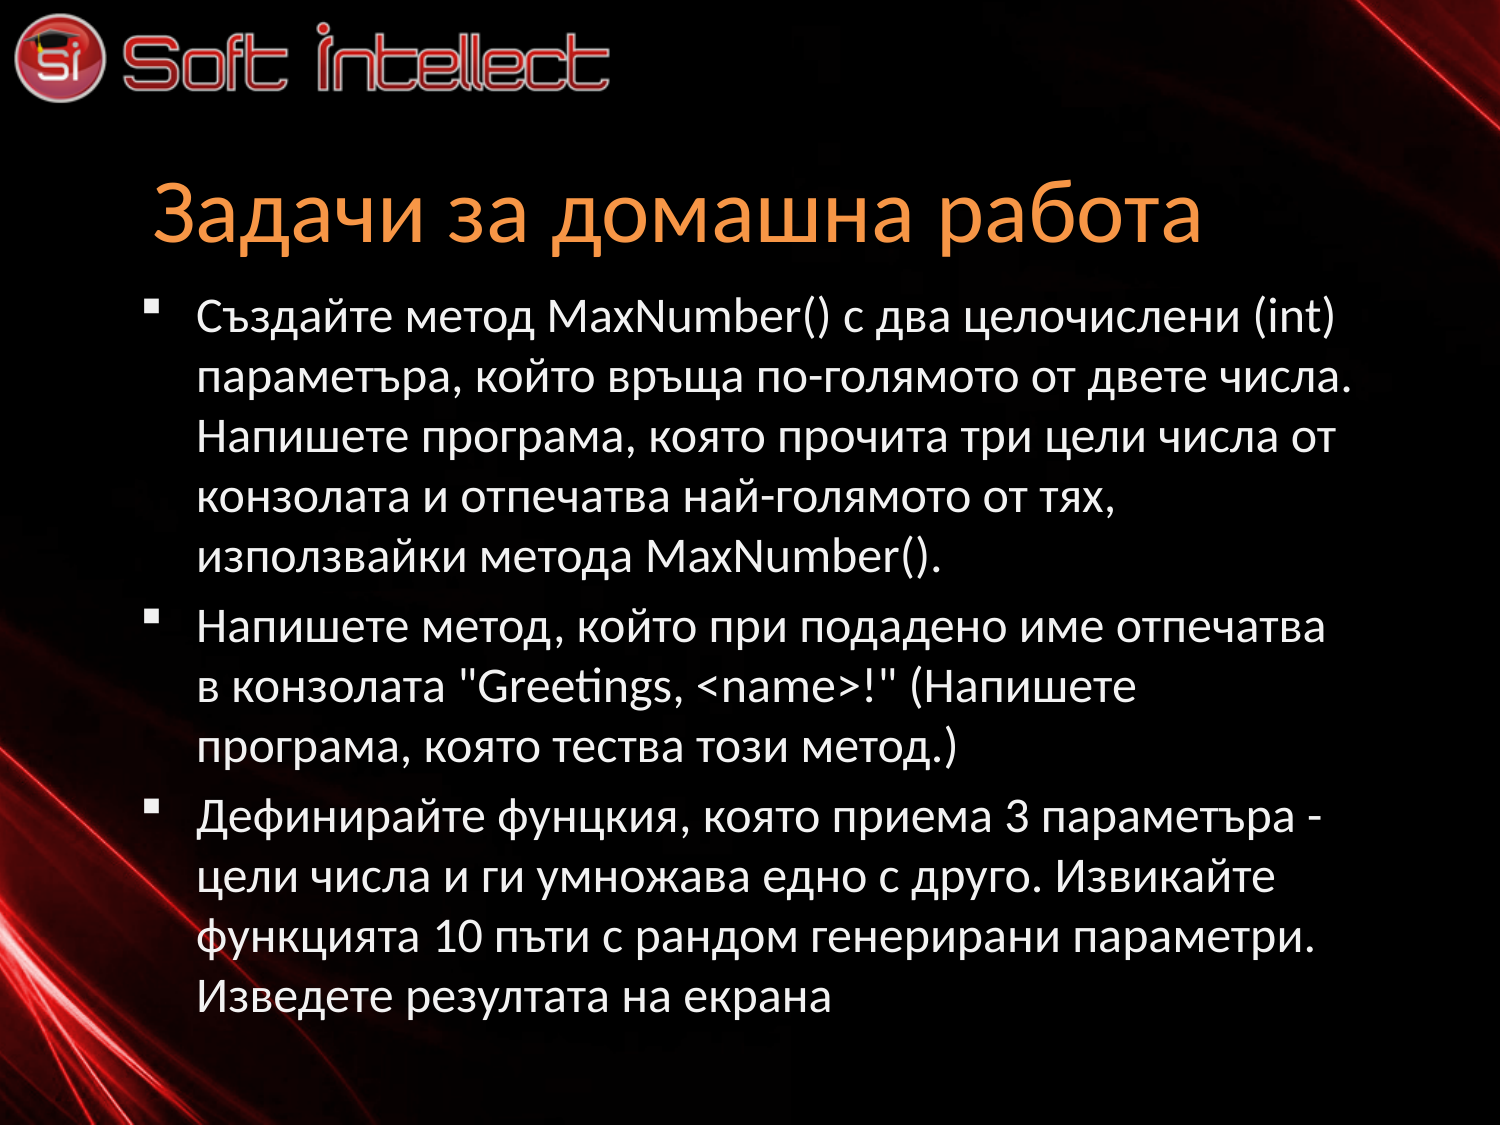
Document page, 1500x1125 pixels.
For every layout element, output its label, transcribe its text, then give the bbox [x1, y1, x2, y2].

picture [0, 0, 1500, 1125]
list Създайте метод MaxNumber() с два целочислени (int) параметъра, който връща по-голямото от двете числа. Напишете програма, която прочита три цели числа от конзолата и отпечатва най-голямото от тях, използвайки метода MaxNumber(). Напишете метод, който при подадено име отпечатва в конзолата "Greetings, <name>!" (Напишете програма, която тества този метод.) Дефинирайте фунцкия, която приема 3 параметъра - цели числа и ги умножава едно с друго. Извикайте функцията 10 пъти с рандом генерирани параметри. Изведете резултата на екрана [125, 275, 1375, 1075]
title Задачи за домашна работа [137, 112, 1488, 300]
